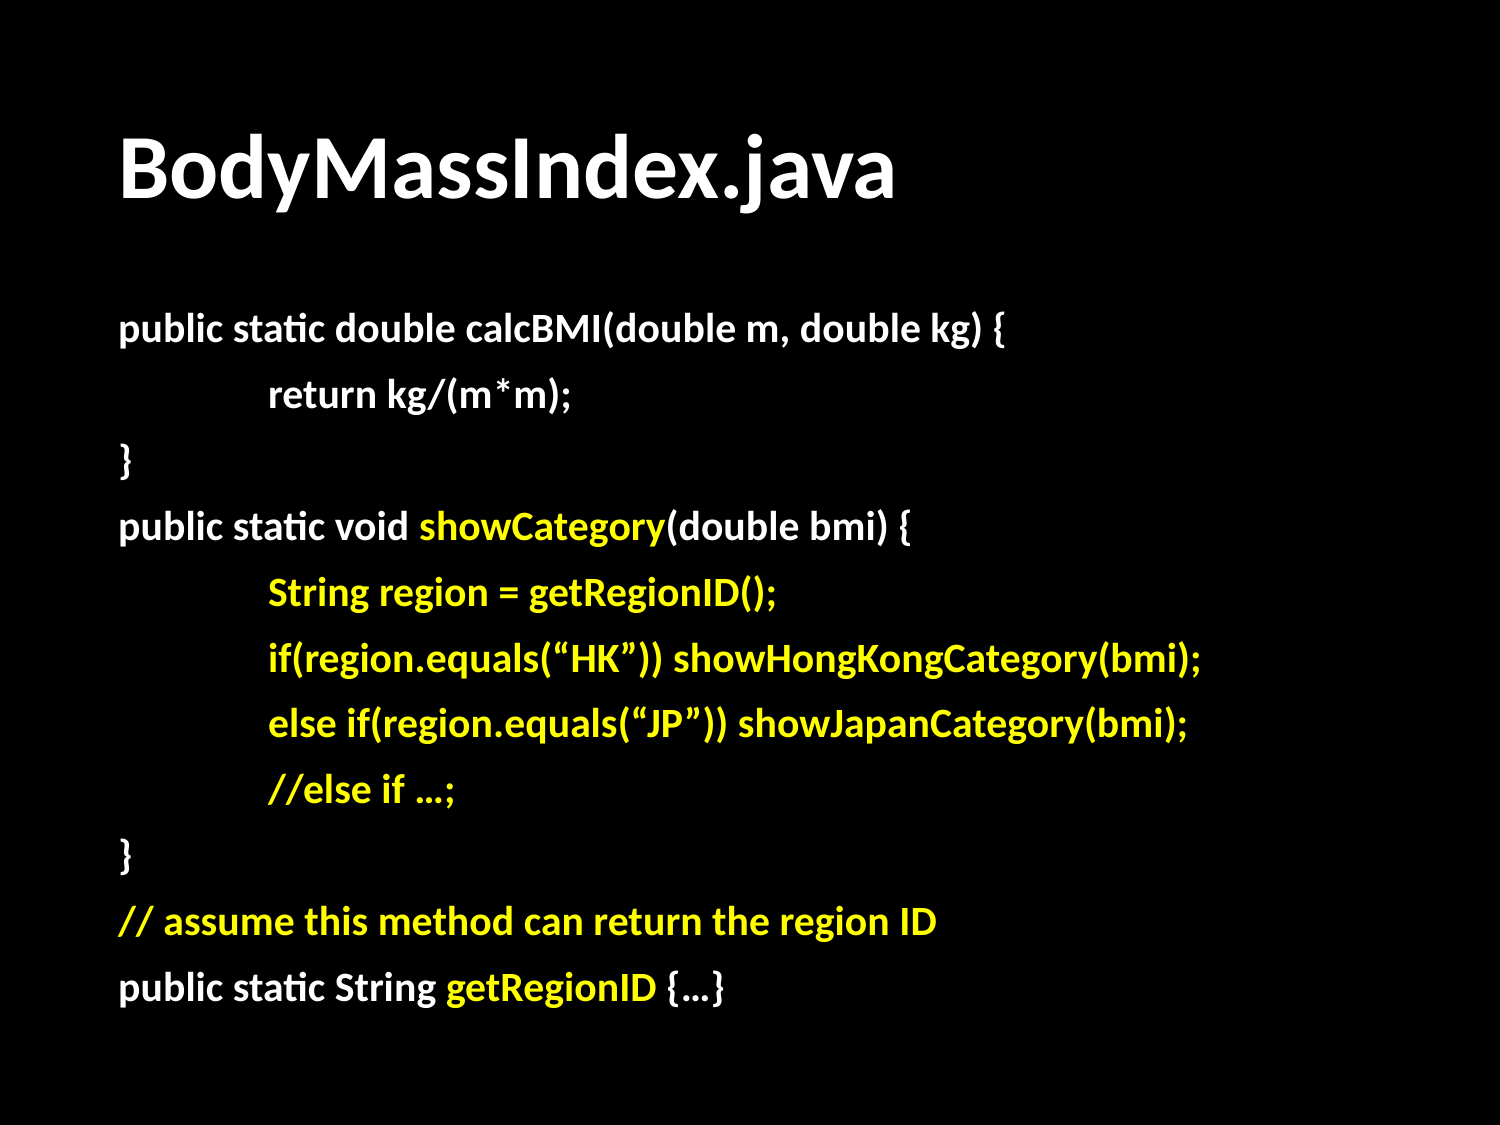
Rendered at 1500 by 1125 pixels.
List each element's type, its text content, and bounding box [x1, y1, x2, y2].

title BodyMassIndex.java [103, 59, 1397, 278]
list public static double calcBMI(double m, double kg) { return kg/(m*m); } public static void showCategory(double bmi) { String region = getRegionID(); if(region.equals(“HK”)) showHongKongCategory(bmi); else if(region.equals(“JP”)) showJapanCategory(bmi); //else if …; } // assume this method can return the region ID public static String getRegionID {…} [103, 299, 1397, 1100]
